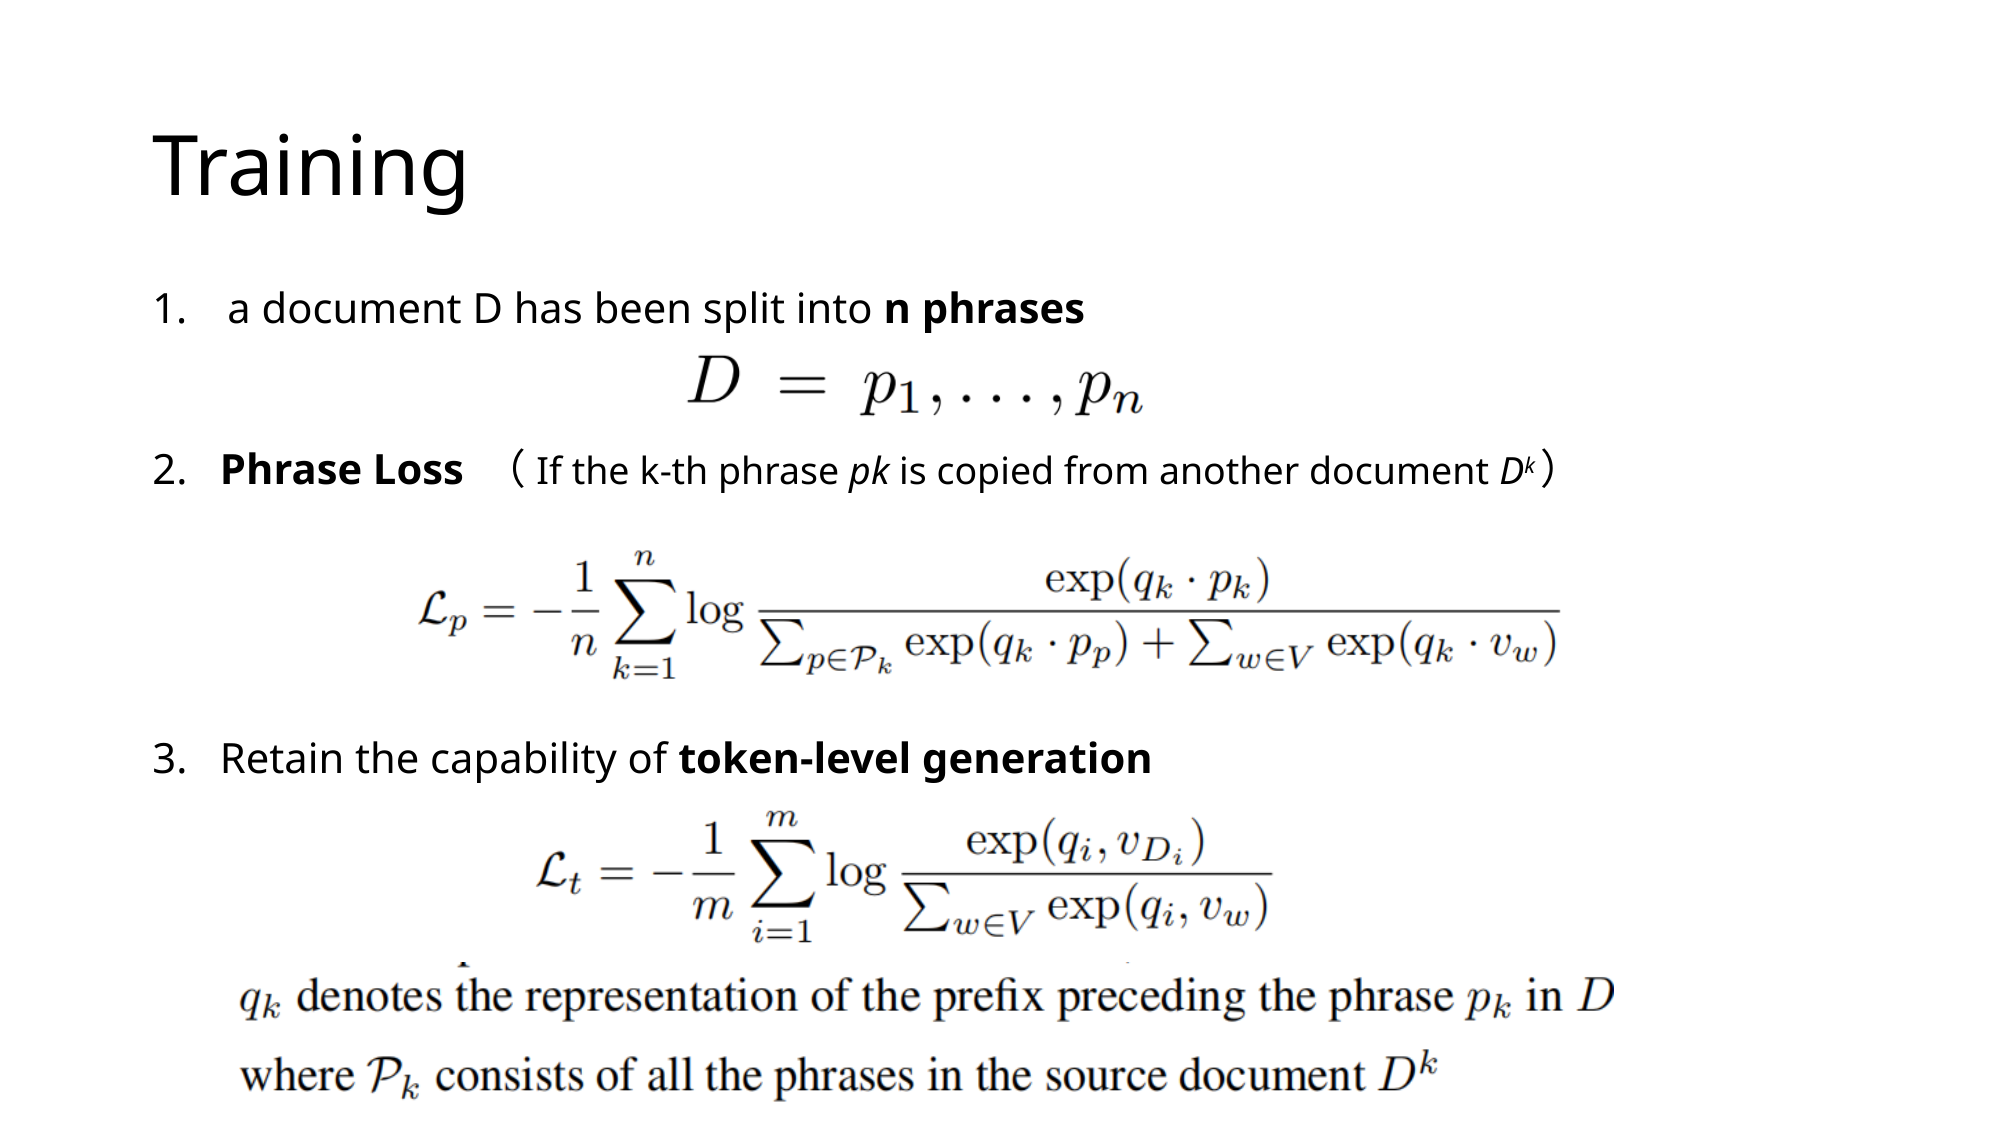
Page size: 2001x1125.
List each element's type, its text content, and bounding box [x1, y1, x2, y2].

picture [366, 544, 1614, 696]
title Training [137, 59, 1863, 248]
picture [679, 341, 1151, 423]
list a document D has been split into n phrases 2. Phrase Loss （If the k-th phrase pk is copied from another document Dk） 3. Retain the capability of token-level generation [137, 248, 1863, 963]
picture [484, 793, 1294, 959]
picture [220, 962, 1614, 1106]
